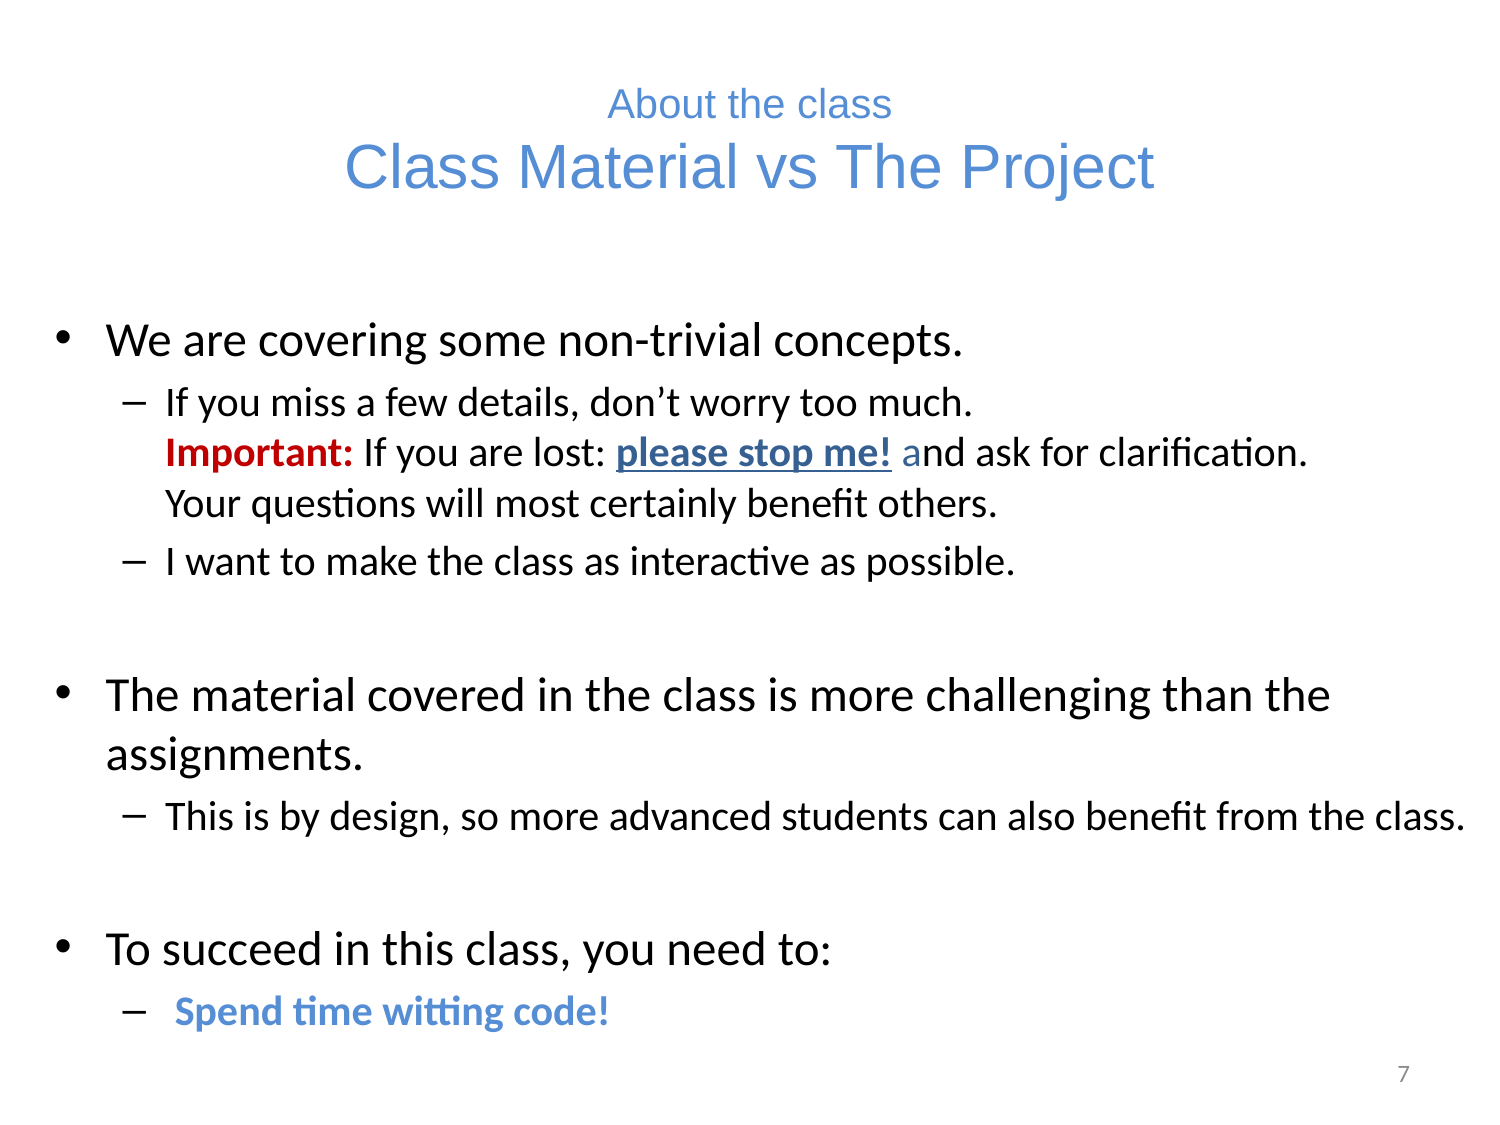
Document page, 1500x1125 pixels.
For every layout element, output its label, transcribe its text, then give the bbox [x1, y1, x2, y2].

title About the class Class Material vs The Project [75, 45, 1425, 233]
slide_number 7 [1074, 1043, 1425, 1103]
list We are covering some non-trivial concepts. If you miss a few details, don’t worry too much. Important: If you are lost: please stop me! and ask for clarification. Your questions will most certainly benefit others. I want to make the class as interactive as possible. The material covered in the class is more challenging than the assignments. This is by design, so more advanced students can also benefit from the class. To succeed in this class, you need to: Spend time witting code! [39, 299, 1500, 1043]
